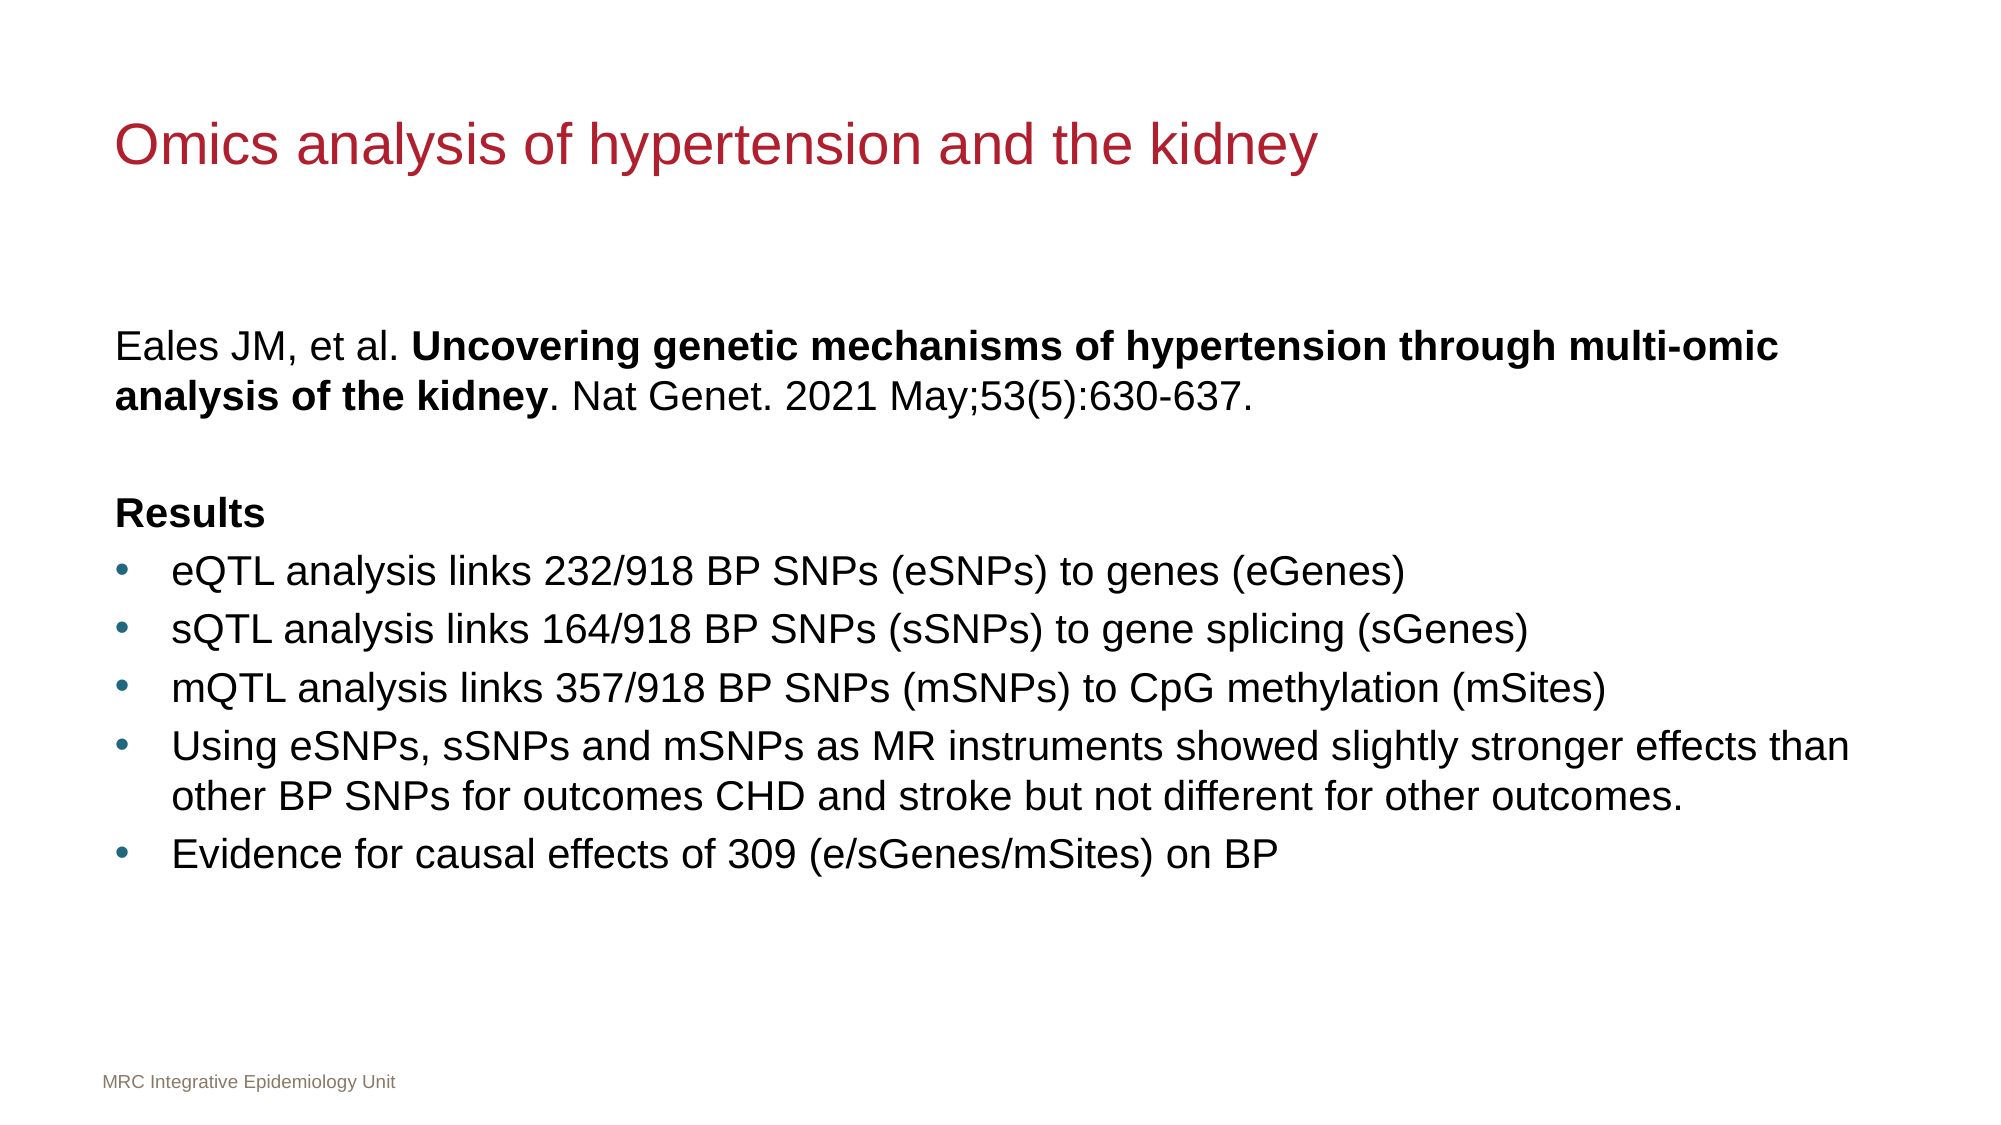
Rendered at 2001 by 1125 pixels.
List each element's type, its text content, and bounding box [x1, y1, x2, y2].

list Eales JM, et al. Uncovering genetic mechanisms of hypertension through multi-omic analysis of the kidney. Nat Genet. 2021 May;53(5):630-637. Results eQTL analysis links 232/918 BP SNPs (eSNPs) to genes (eGenes) sQTL analysis links 164/918 BP SNPs (sSNPs) to gene splicing (sGenes) mQTL analysis links 357/918 BP SNPs (mSNPs) to CpG methylation (mSites) Using eSNPs, sSNPs and mSNPs as MR instruments showed slightly stronger effects than other BP SNPs for outcomes CHD and stroke but not different for other outcomes. Evidence for causal effects of 309 (e/sGenes/mSites) on BP [99, 310, 1884, 1062]
title Omics analysis of hypertension and the kidney [99, 74, 1884, 209]
